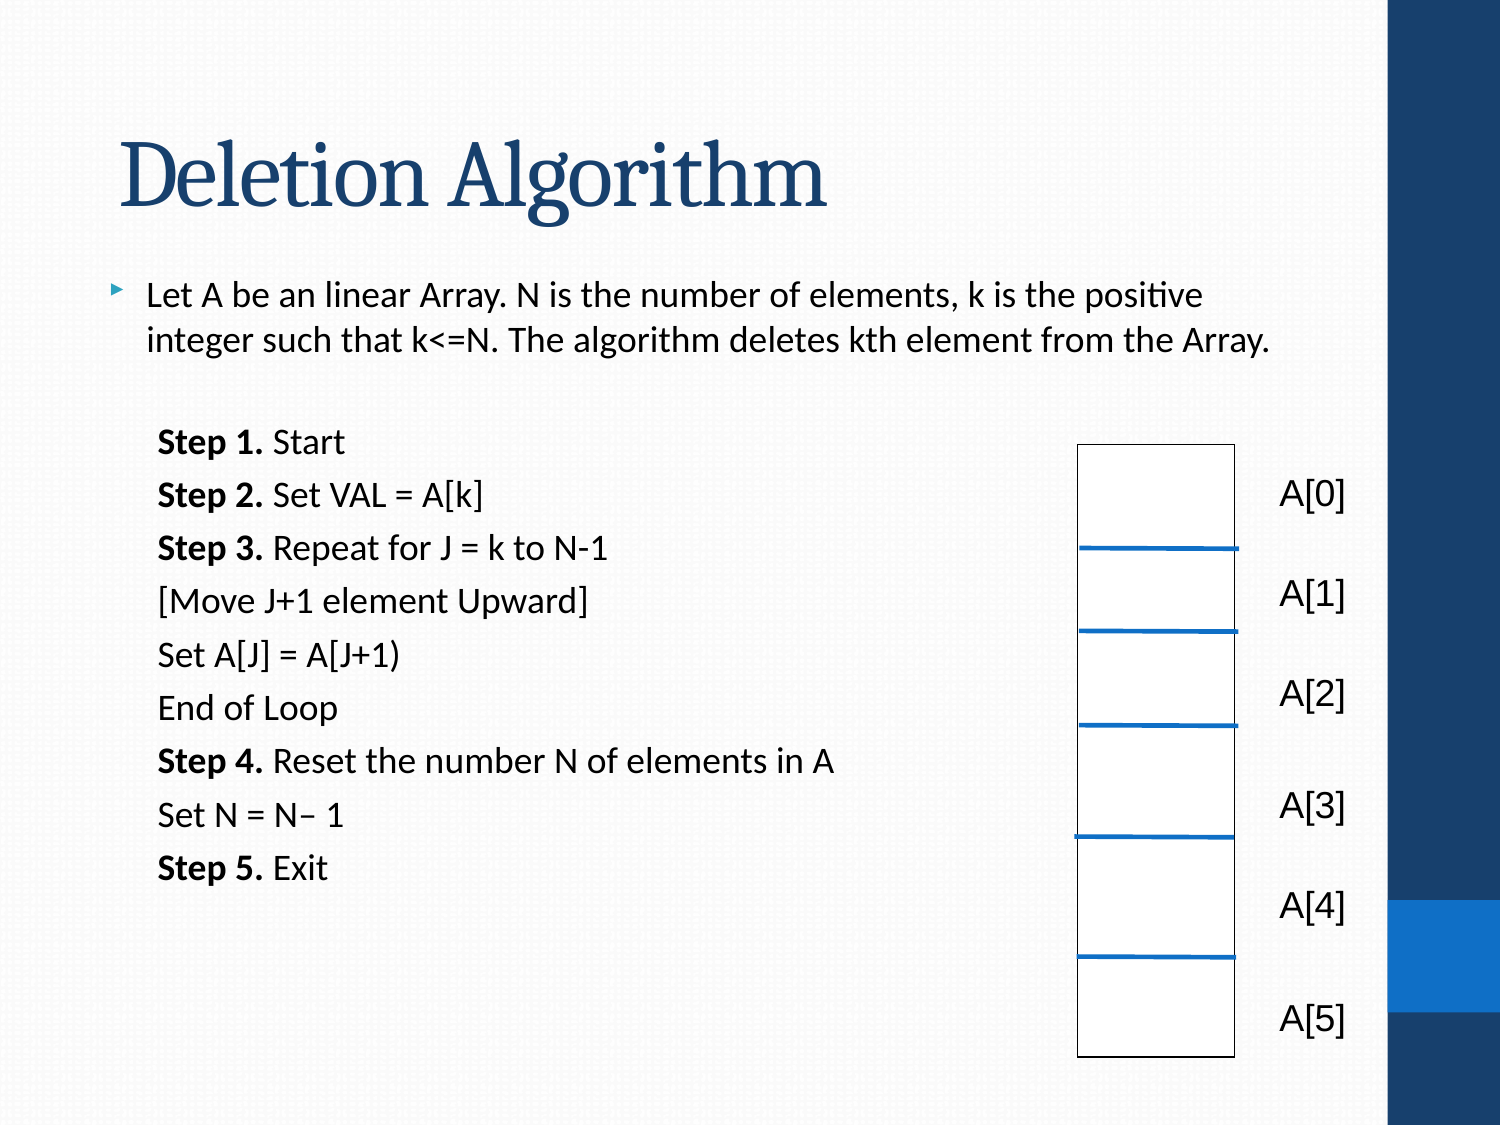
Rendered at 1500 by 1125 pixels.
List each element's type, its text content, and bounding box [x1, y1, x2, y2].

title Deletion Algorithm [103, 59, 1397, 278]
list Let A be an linear Array. N is the number of elements, k is the positive integer such that k<=N. The algorithm deletes kth element from the Array. Step 1. Start Step 2. Set VAL = A[k] Step 3. Repeat for J = k to N-1 [Move J+1 element Upward] Set A[J] = A[J+1) End of Loop Step 4. Reset the number N of elements in A Set N = N– 1 Step 5. Exit [75, 262, 1325, 1050]
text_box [1074, 444, 1362, 1058]
